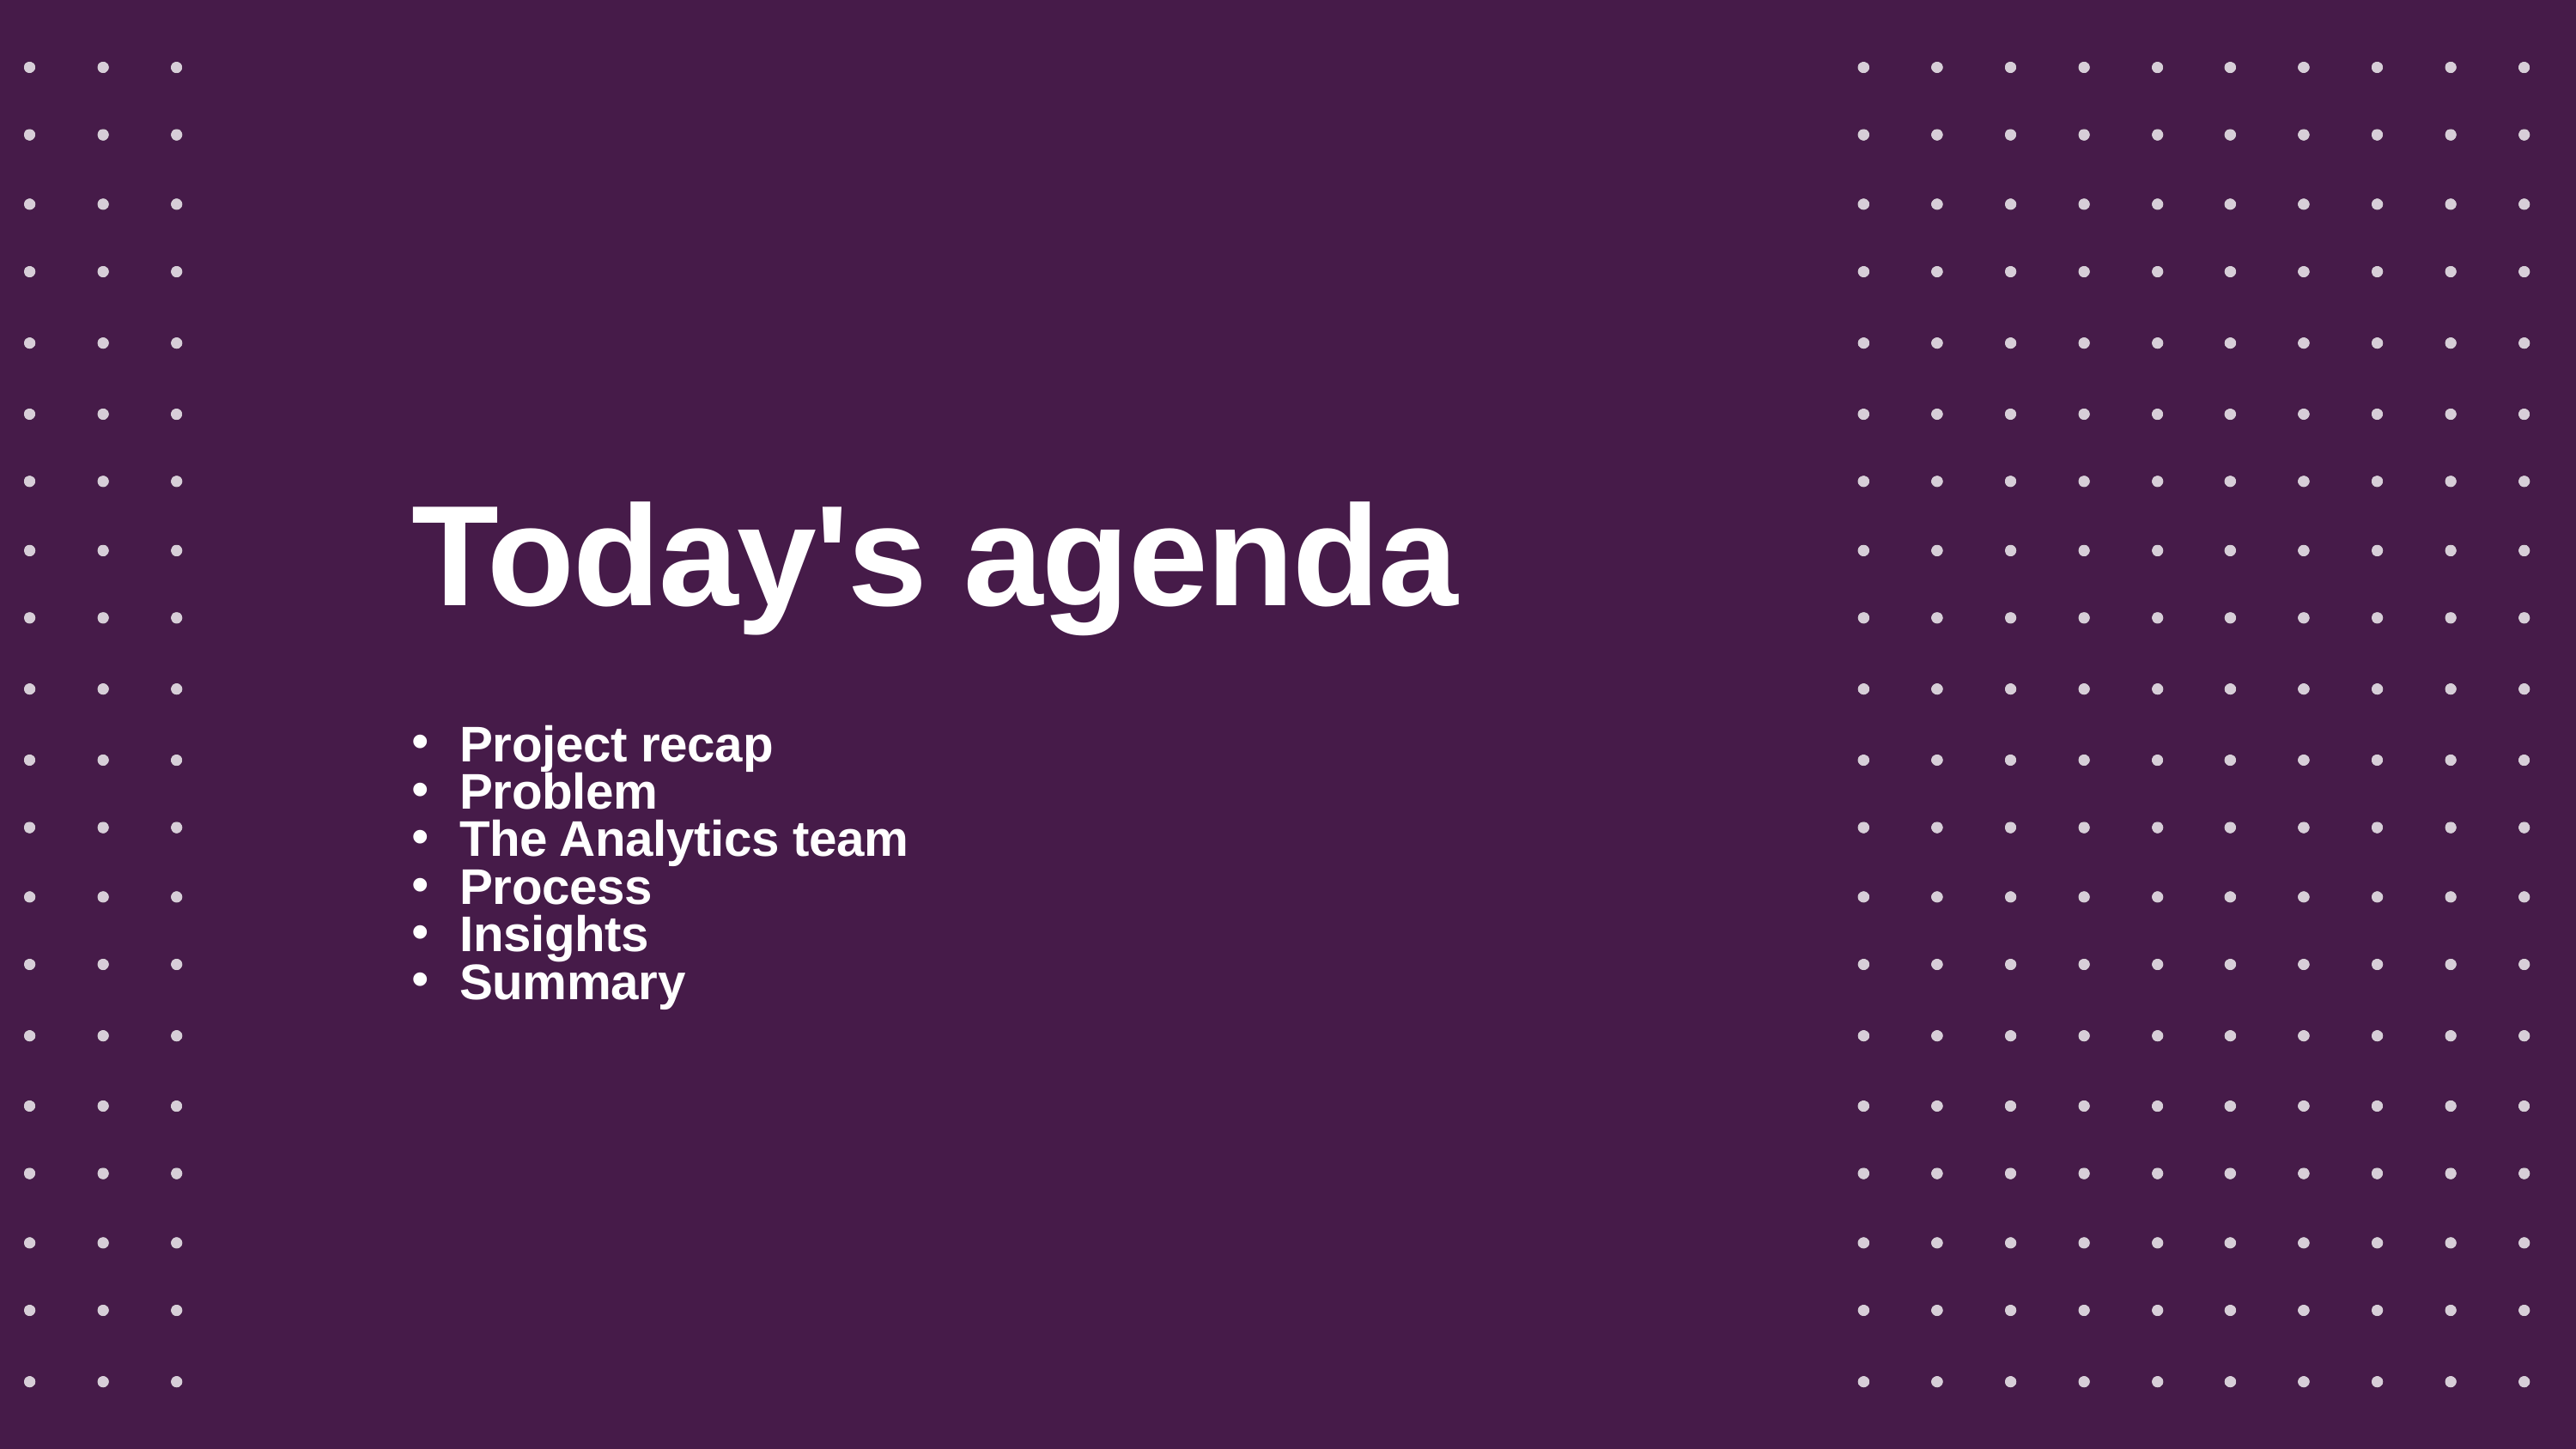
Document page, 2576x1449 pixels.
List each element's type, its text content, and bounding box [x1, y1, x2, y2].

text_box Today's agenda [411, 462, 1634, 635]
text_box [2216, 57, 2535, 1392]
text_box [0, 57, 187, 1392]
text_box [1850, 57, 2168, 1392]
text_box Project recap Problem The Analytics team Process Insights Summary [411, 724, 1634, 1009]
